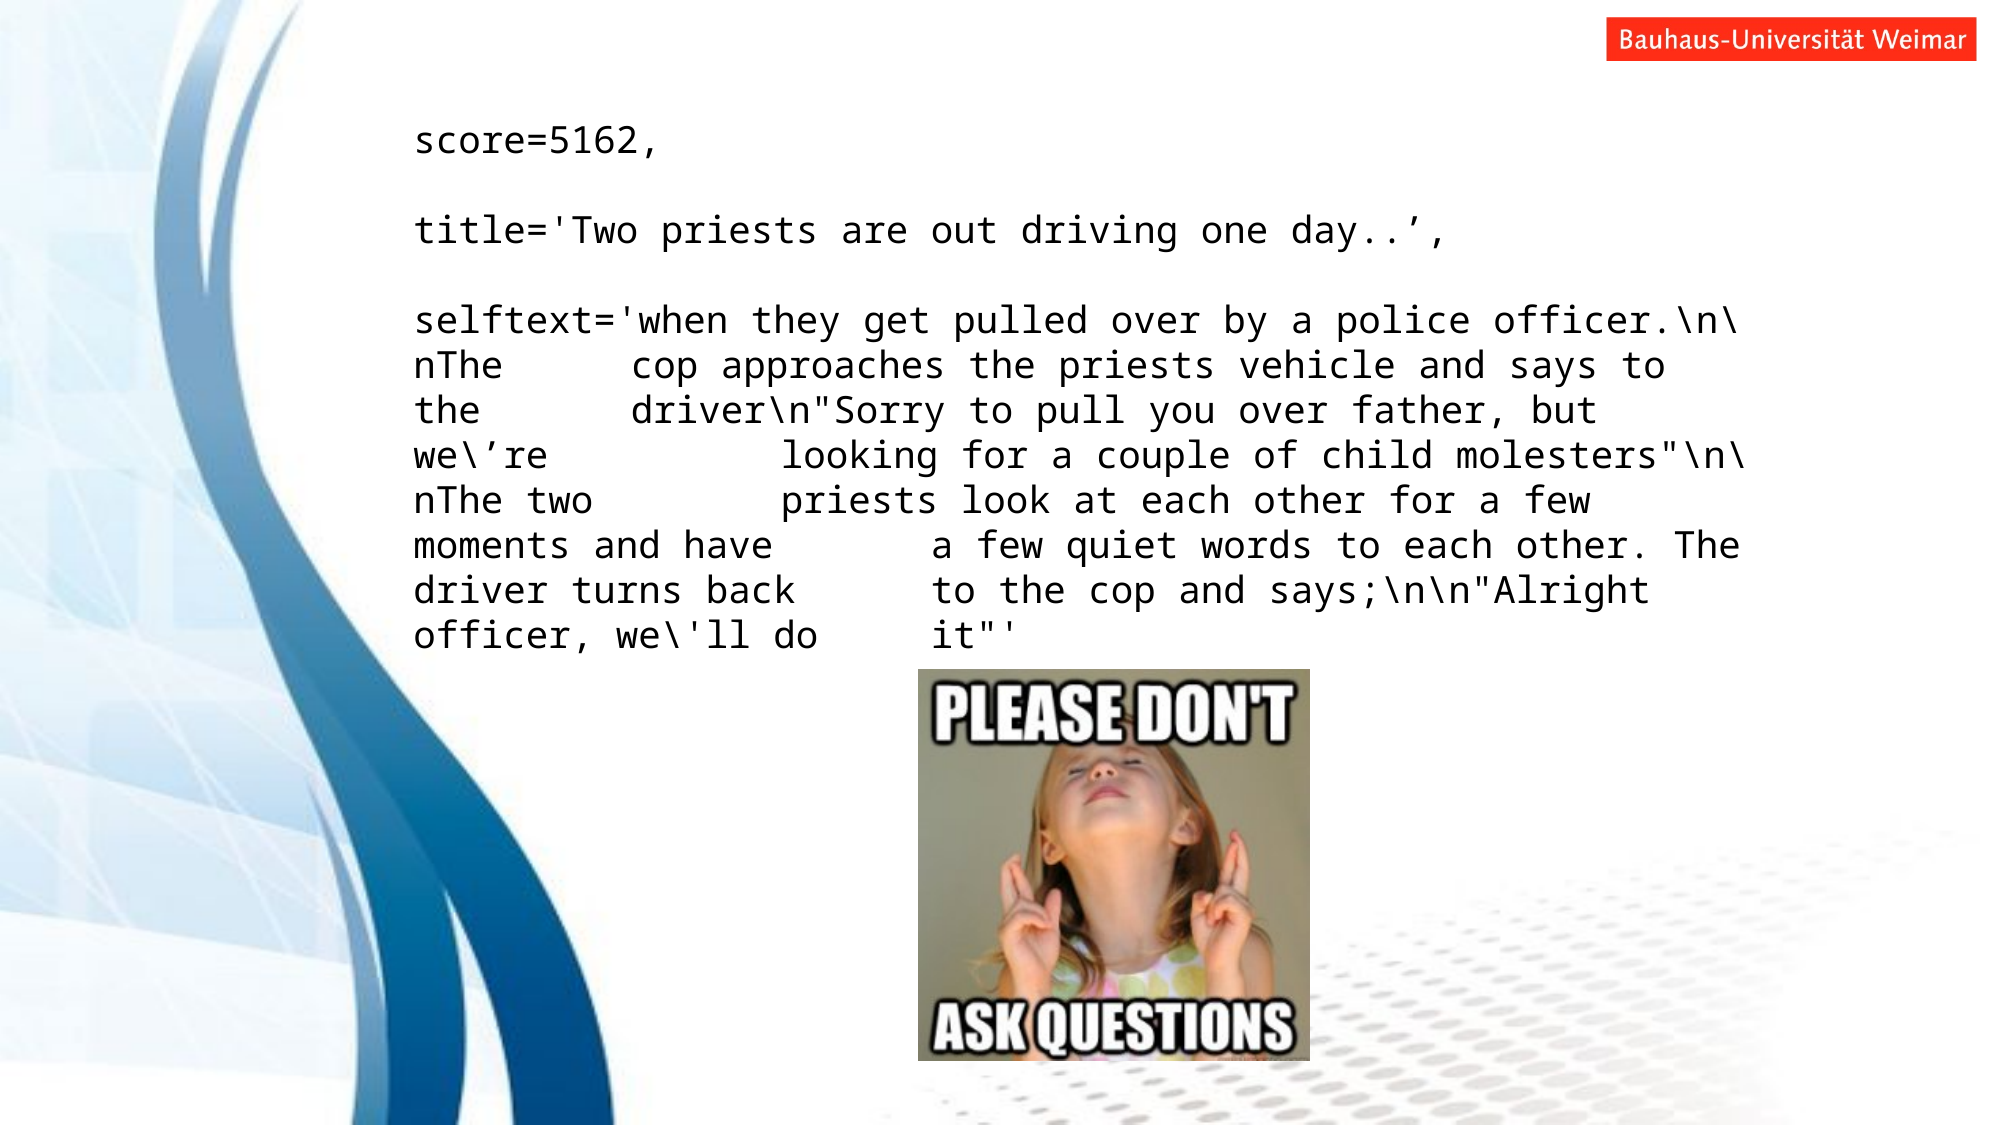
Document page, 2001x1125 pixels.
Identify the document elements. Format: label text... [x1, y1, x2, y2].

picture [0, 0, 2001, 1125]
text_box score=5162, title='Two priests are out driving one day..’, selftext='when they get pulled over by a police officer.\n\nThe cop approaches the priests vehicle and says to the driver\n"Sorry to pull you over father, but we\’re looking for a couple of child molesters"\n\nThe two priests look at each other for a few moments and have a few quiet words to each other. The driver turns back to the cop and says;\n\n"Alright officer, we\'ll do it"' [398, 109, 1765, 664]
